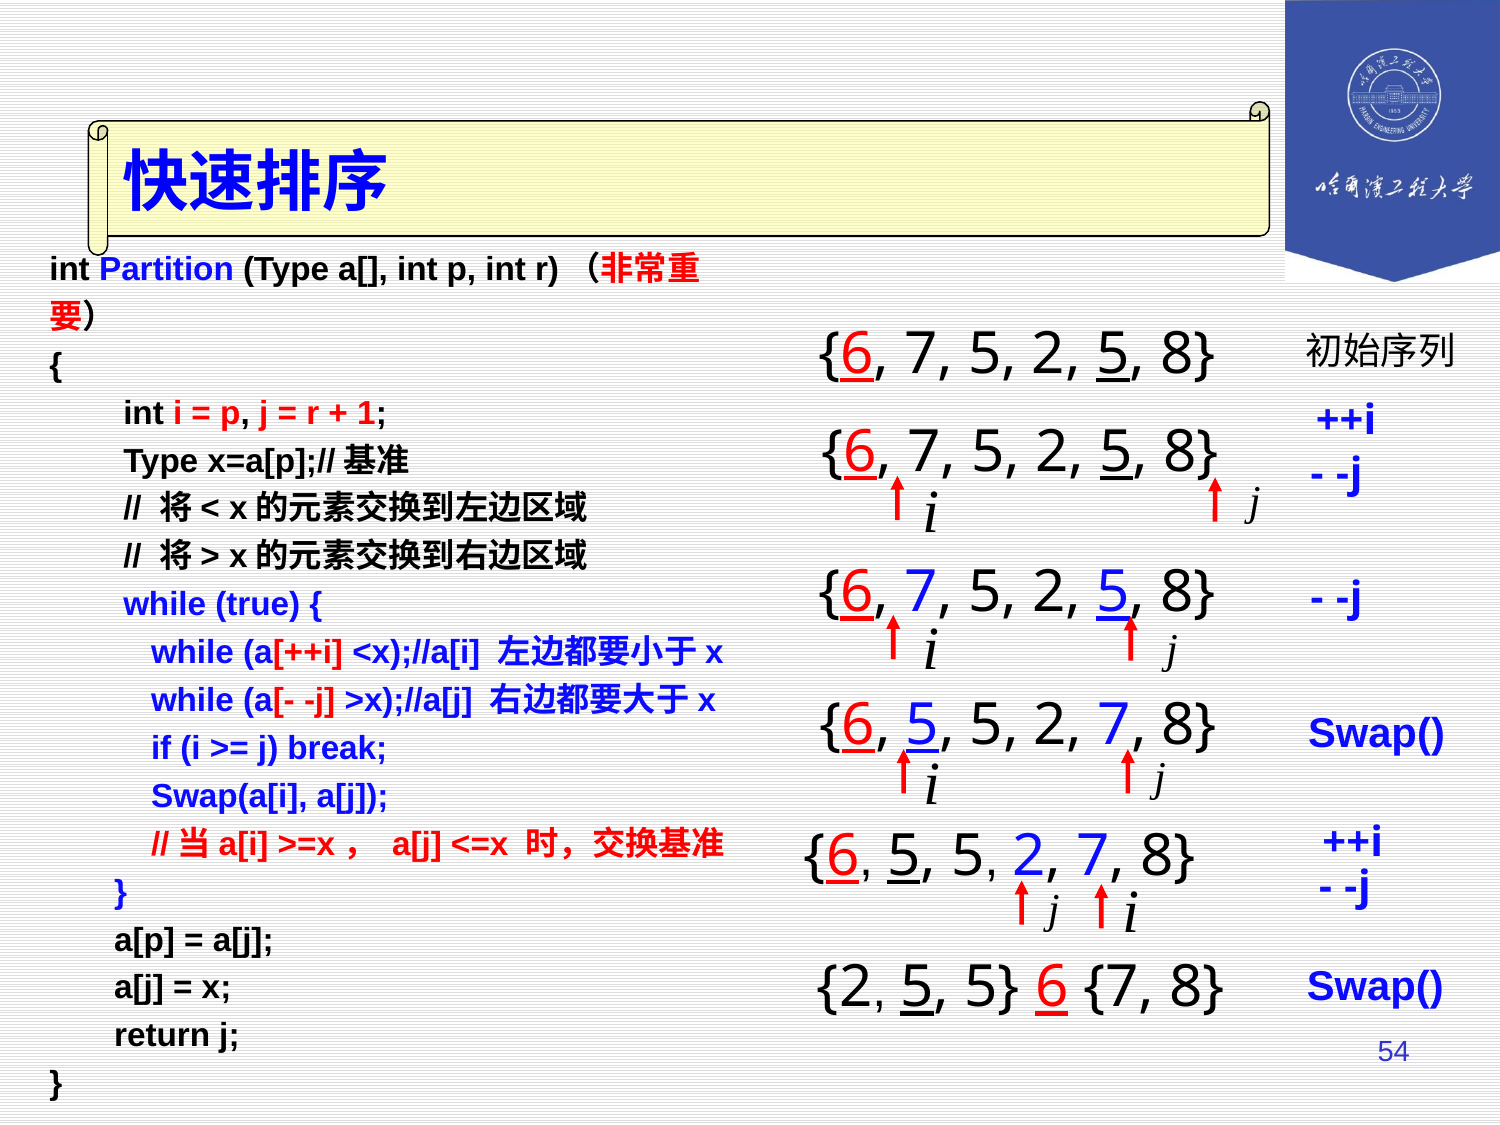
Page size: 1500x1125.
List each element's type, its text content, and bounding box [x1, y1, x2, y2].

text_box ++i [1301, 385, 1392, 451]
text_box {6, 5, 5, 2, 7, 8} [804, 678, 1233, 764]
text_box [1015, 880, 1028, 925]
text_box - -j [1295, 562, 1378, 628]
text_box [916, 752, 953, 820]
text_box ++i [1307, 807, 1399, 873]
text_box [1124, 616, 1137, 661]
text_box int Partition (Type a[], int p, int r)（非常重要） { int i = p, j = r + 1; Type x=a[p];//基准 // 将< x的元素交换到左边区域 // 将> x的元素交换到右边区域 while (true) { while (a[++i] <x);//a[i] 左边都要小于x while (a[- -j] >x);//a[j] 右边都要大于x if (i >= j) break; Swap(a[i], a[j]); //当a[i] >=x， a[j] <=x 时，交换基准 } a[p] = a[j]; a[j] = x; return j; } [34, 231, 769, 1109]
slide_number 54 [1074, 1024, 1426, 1101]
text_box 初始序列 [1291, 319, 1471, 379]
text_box - -j [1295, 438, 1378, 504]
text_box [1151, 628, 1188, 682]
picture [1285, 0, 1500, 282]
text_box [891, 475, 904, 521]
text_box {6, 7, 5, 2, 5, 8} [803, 545, 1231, 631]
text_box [1115, 881, 1152, 949]
text_box [897, 749, 910, 794]
text_box 快速排序 [88, 101, 1270, 256]
text_box [887, 614, 900, 660]
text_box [1234, 479, 1270, 534]
text_box {6, 5, 5, 2, 7, 8} [788, 809, 1211, 895]
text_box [914, 618, 951, 686]
text_box [1095, 884, 1108, 929]
text_box Swap() [1293, 698, 1461, 763]
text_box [914, 480, 951, 548]
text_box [1139, 756, 1176, 810]
text_box - -j [1303, 851, 1386, 917]
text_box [1033, 887, 1070, 942]
text_box {2, 5, 5} 6 {7, 8} [802, 941, 1241, 1026]
text_box [1121, 749, 1134, 794]
text_box {6, 7, 5, 2, 5, 8} [806, 405, 1234, 490]
text_box {6, 7, 5, 2, 5, 8} [803, 307, 1231, 393]
text_box [1208, 477, 1222, 522]
text_box Swap() [1292, 951, 1459, 1017]
